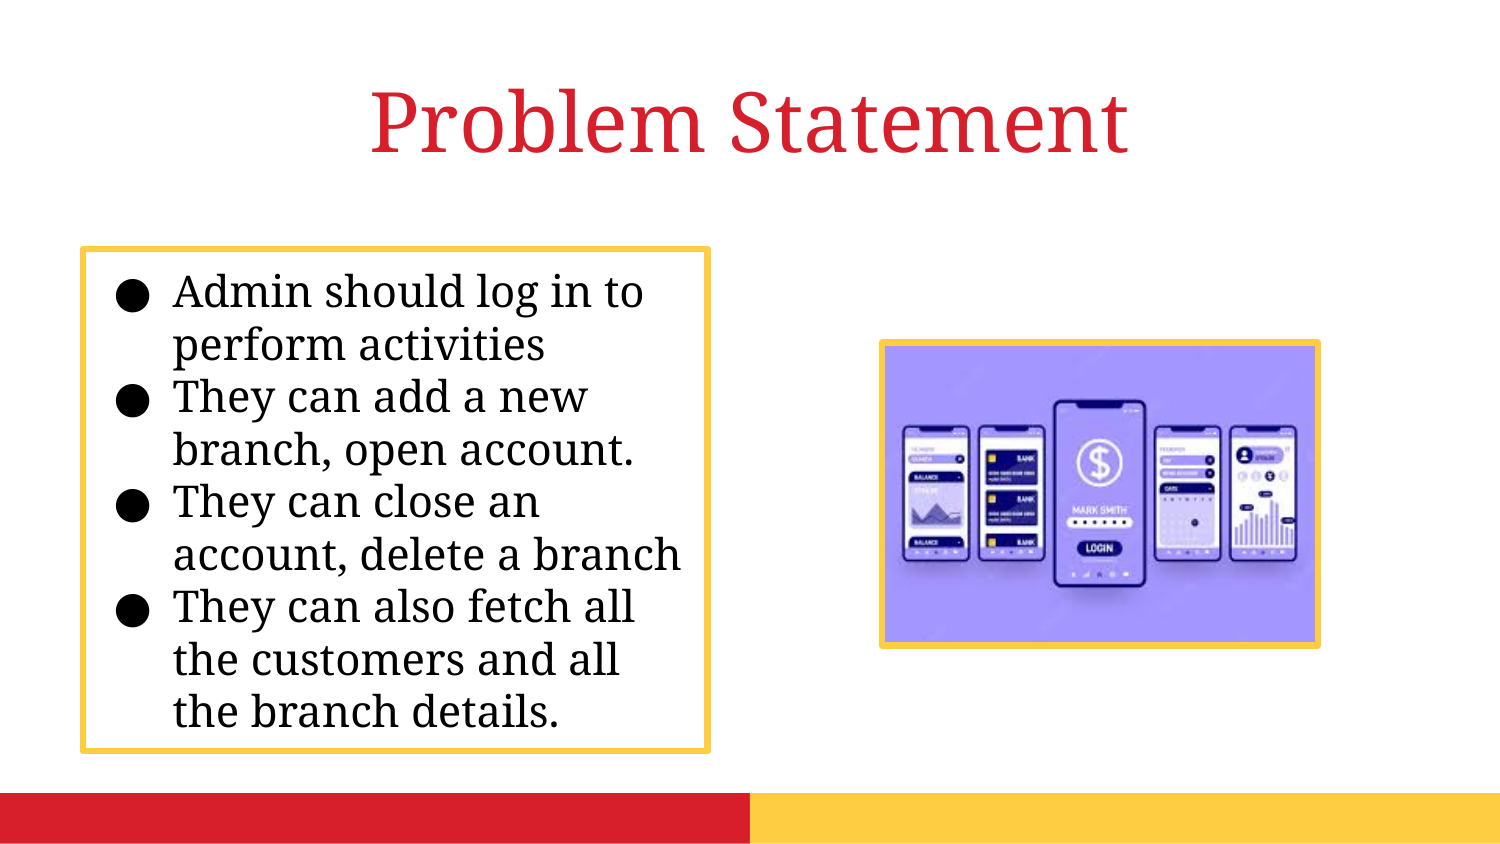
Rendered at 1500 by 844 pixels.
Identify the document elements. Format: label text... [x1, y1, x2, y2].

title Problem Statement [117, 54, 1383, 161]
text_box Admin should log in to perform activities They can add a new branch, open account. They can close an account, delete a branch They can also fetch all the customers and all the branch details. [82, 248, 708, 752]
picture [884, 345, 1315, 643]
slide_number ‹#› [1403, 779, 1494, 844]
